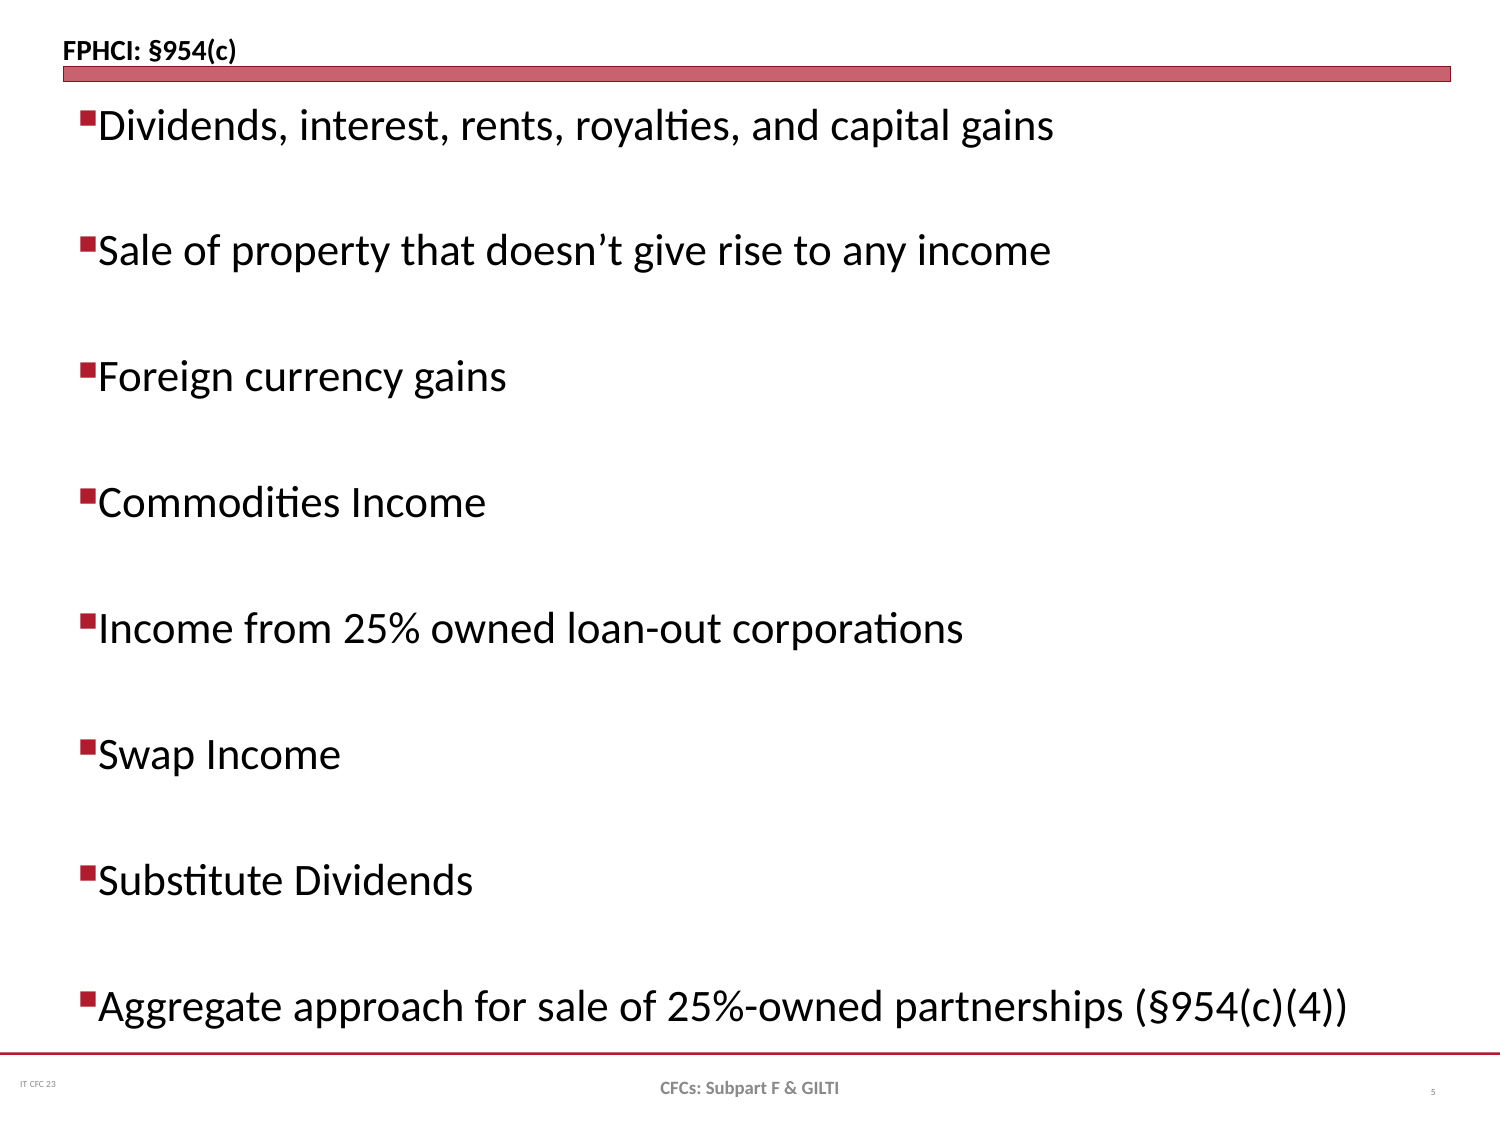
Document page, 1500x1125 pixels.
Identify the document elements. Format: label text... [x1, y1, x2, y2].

footer CFCs: Subpart F & GILTI [512, 1056, 988, 1117]
slide_number 5 [1375, 1061, 1451, 1122]
title FPHCI: §954(c) [62, 6, 1451, 67]
list Dividends, interest, rents, royalties, and capital gains Sale of property that doesn’t give rise to any income Foreign currency gains Commodities Income Income from 25% owned loan-out corporations Swap Income Substitute Dividends Aggregate approach for sale of 25%-owned partnerships (§954(c)(4)) [63, 87, 1451, 1041]
